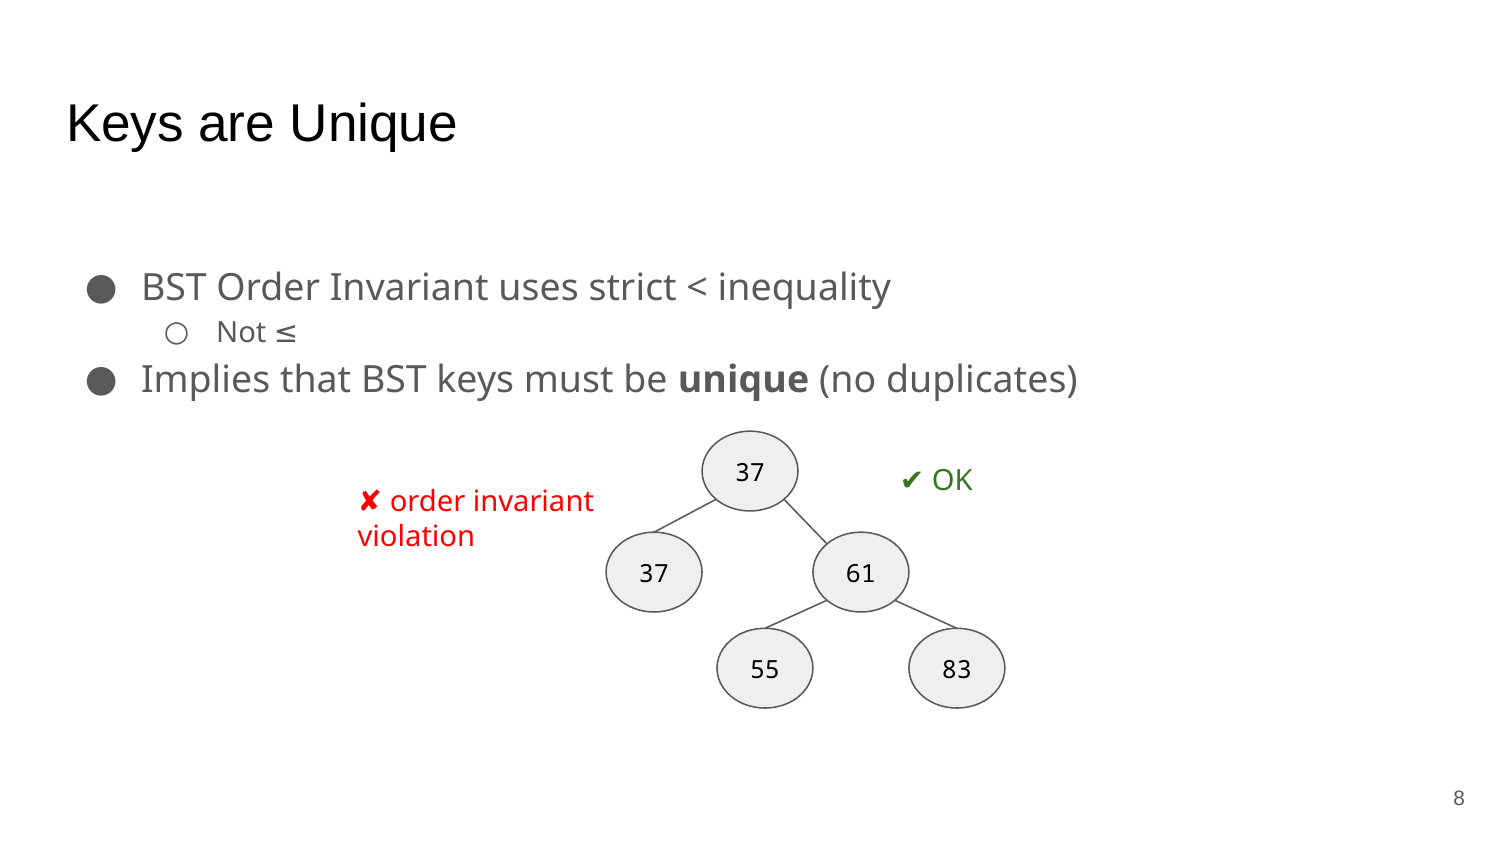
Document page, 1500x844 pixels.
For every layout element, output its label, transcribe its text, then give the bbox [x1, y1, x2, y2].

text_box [894, 600, 958, 629]
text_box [653, 498, 717, 533]
text_box 61 [812, 532, 909, 612]
text_box ✘ order invariant violation [342, 467, 693, 533]
text_box 83 [908, 628, 1005, 709]
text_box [764, 600, 828, 629]
text_box 37 [702, 431, 799, 511]
title Keys are Unique [51, 72, 1449, 167]
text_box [783, 498, 828, 545]
slide_number ‹#› [1389, 764, 1480, 830]
text_box 37 [606, 533, 703, 612]
text_box ✔ OK [884, 446, 1077, 518]
text_box 55 [716, 628, 813, 709]
list BST Order Invariant uses strict < inequality Not ≤ Implies that BST keys must be unique (no duplicates) [51, 240, 1449, 432]
